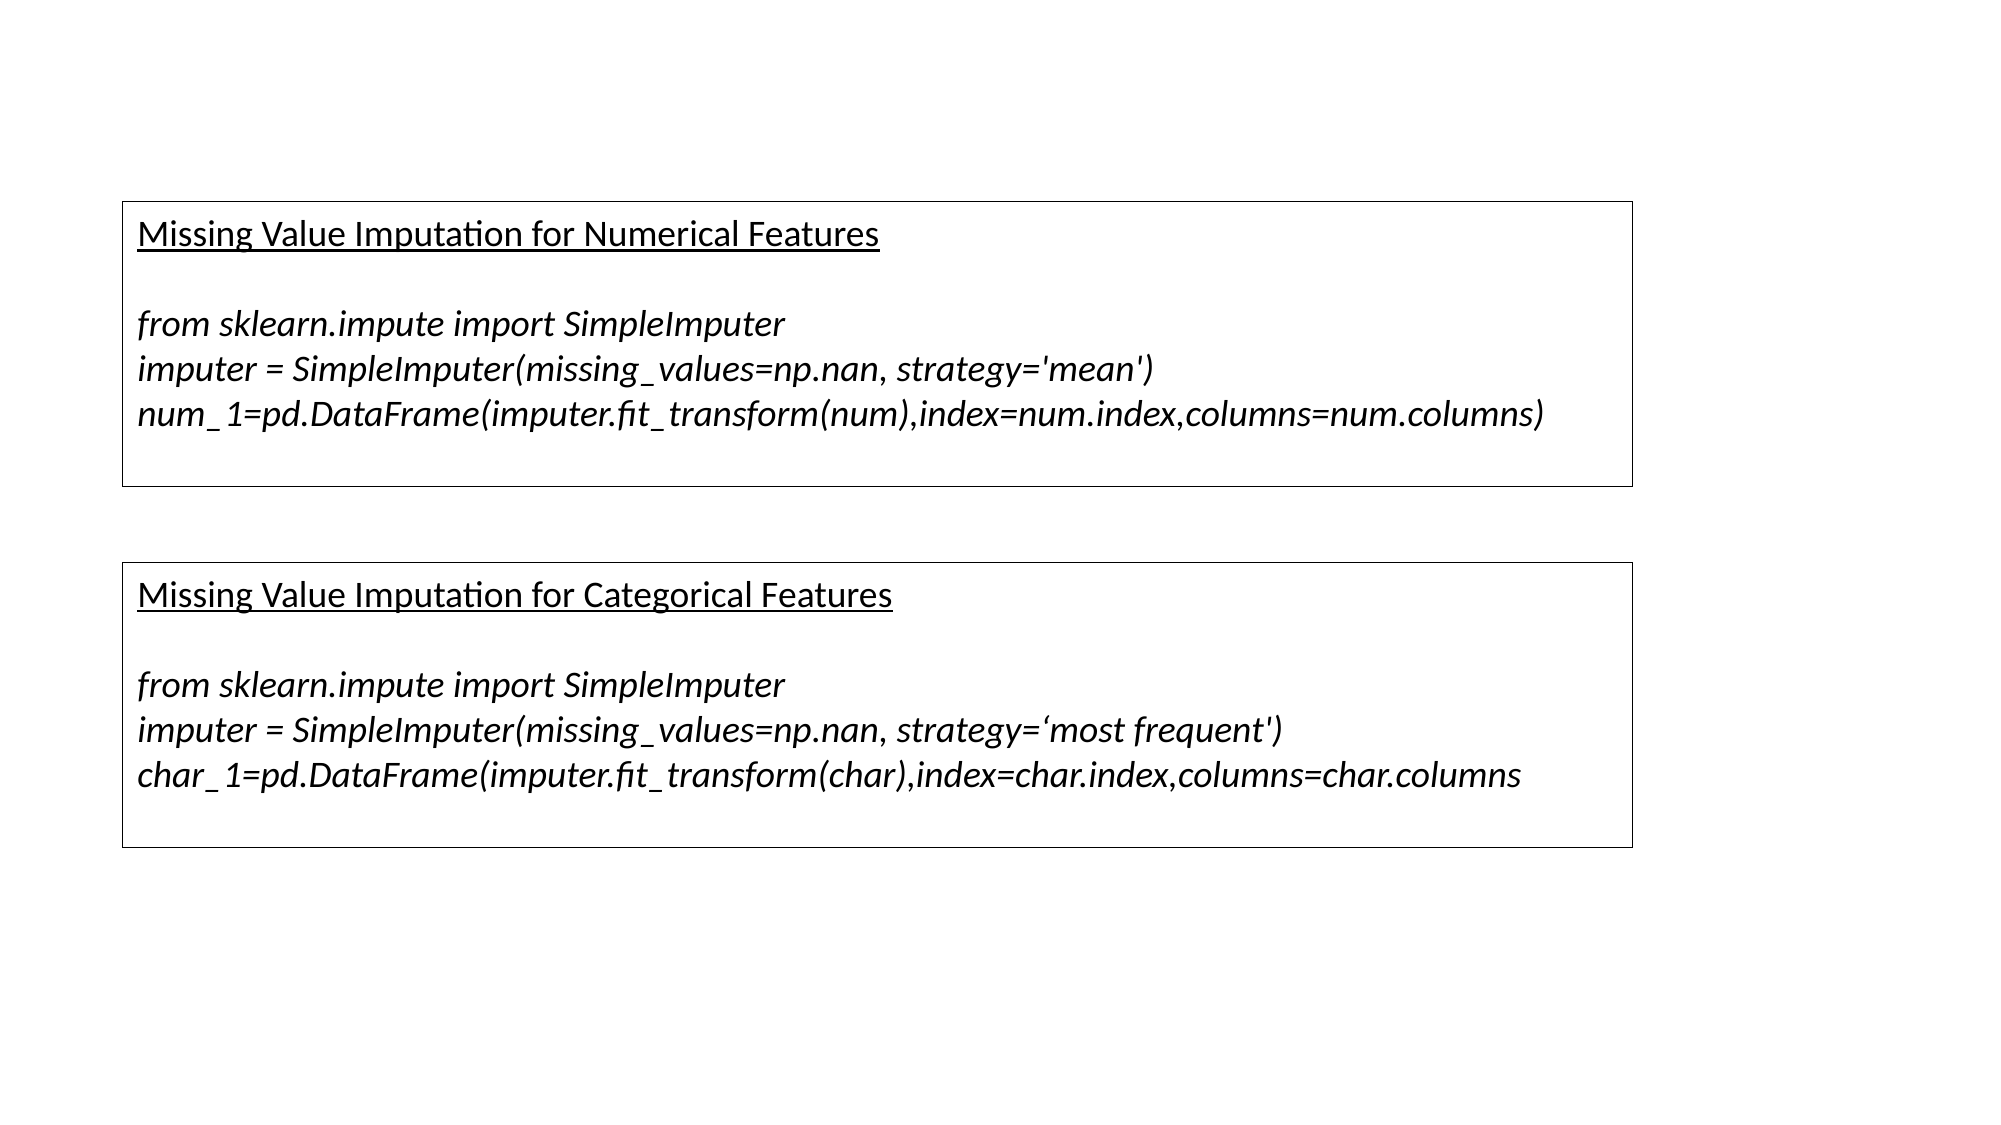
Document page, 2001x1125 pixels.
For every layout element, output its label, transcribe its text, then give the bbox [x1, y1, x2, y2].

text_box Missing Value Imputation for Numerical Features from sklearn.impute import SimpleImputer imputer = SimpleImputer(missing_values=np.nan, strategy='mean') num_1=pd.DataFrame(imputer.fit_transform(num),index=num.index,columns=num.columns) [122, 201, 1633, 487]
text_box Missing Value Imputation for Categorical Features from sklearn.impute import SimpleImputer imputer = SimpleImputer(missing_values=np.nan, strategy=‘most frequent') char_1=pd.DataFrame(imputer.fit_transform(char),index=char.index,columns=char.columns [122, 562, 1633, 848]
